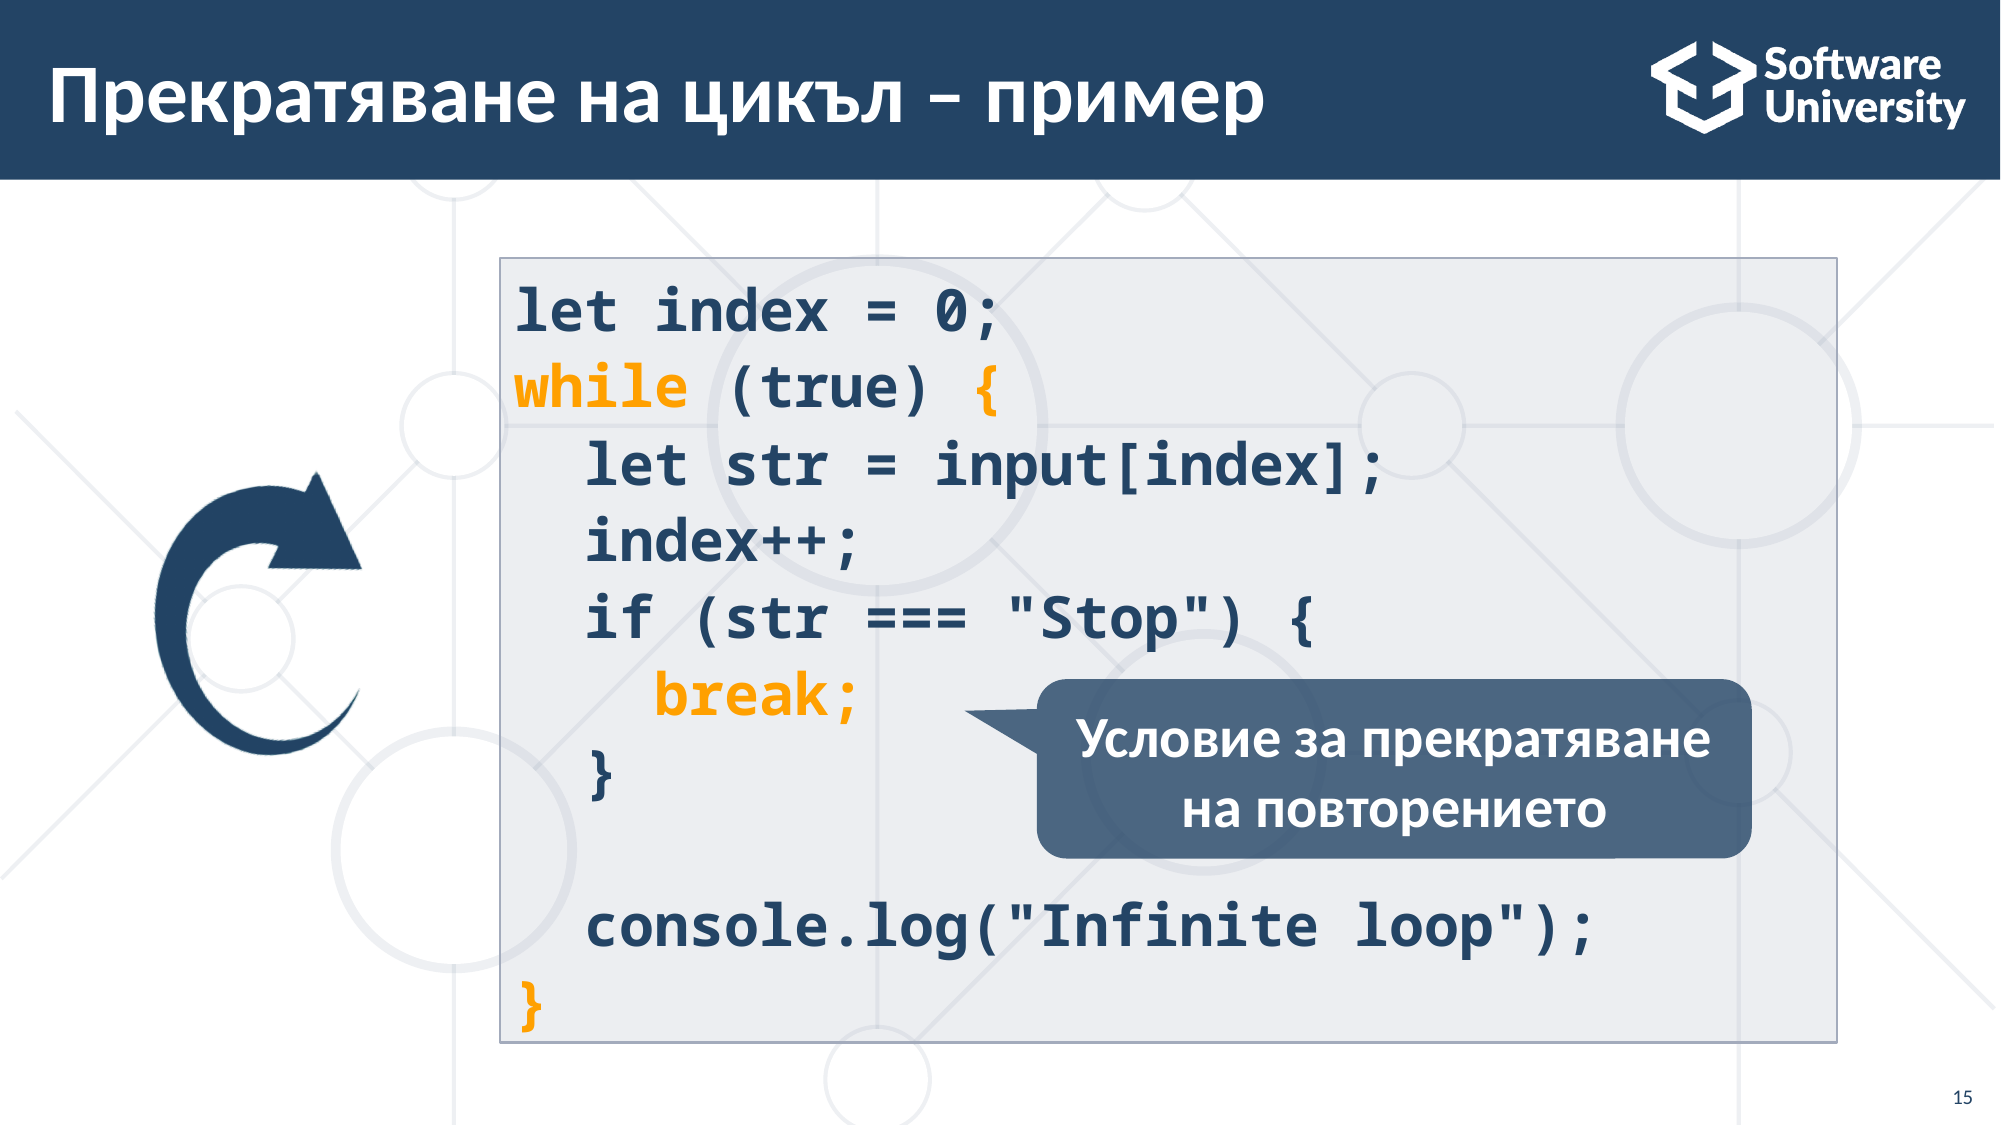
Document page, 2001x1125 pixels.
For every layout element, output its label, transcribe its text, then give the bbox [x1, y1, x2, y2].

slide_number 15 [1927, 1067, 1989, 1117]
picture [111, 449, 414, 791]
text_box Условие за прекратяване на повторението [962, 677, 1754, 861]
text_box let index = 0; while (true) { let str = input[index]; index++; if (str === "Stop") { break; } console.log("Infinite loop"); } [499, 258, 1838, 1043]
picture [1651, 41, 1966, 134]
title Прекратяване на цикъл – пример [31, 16, 1625, 162]
